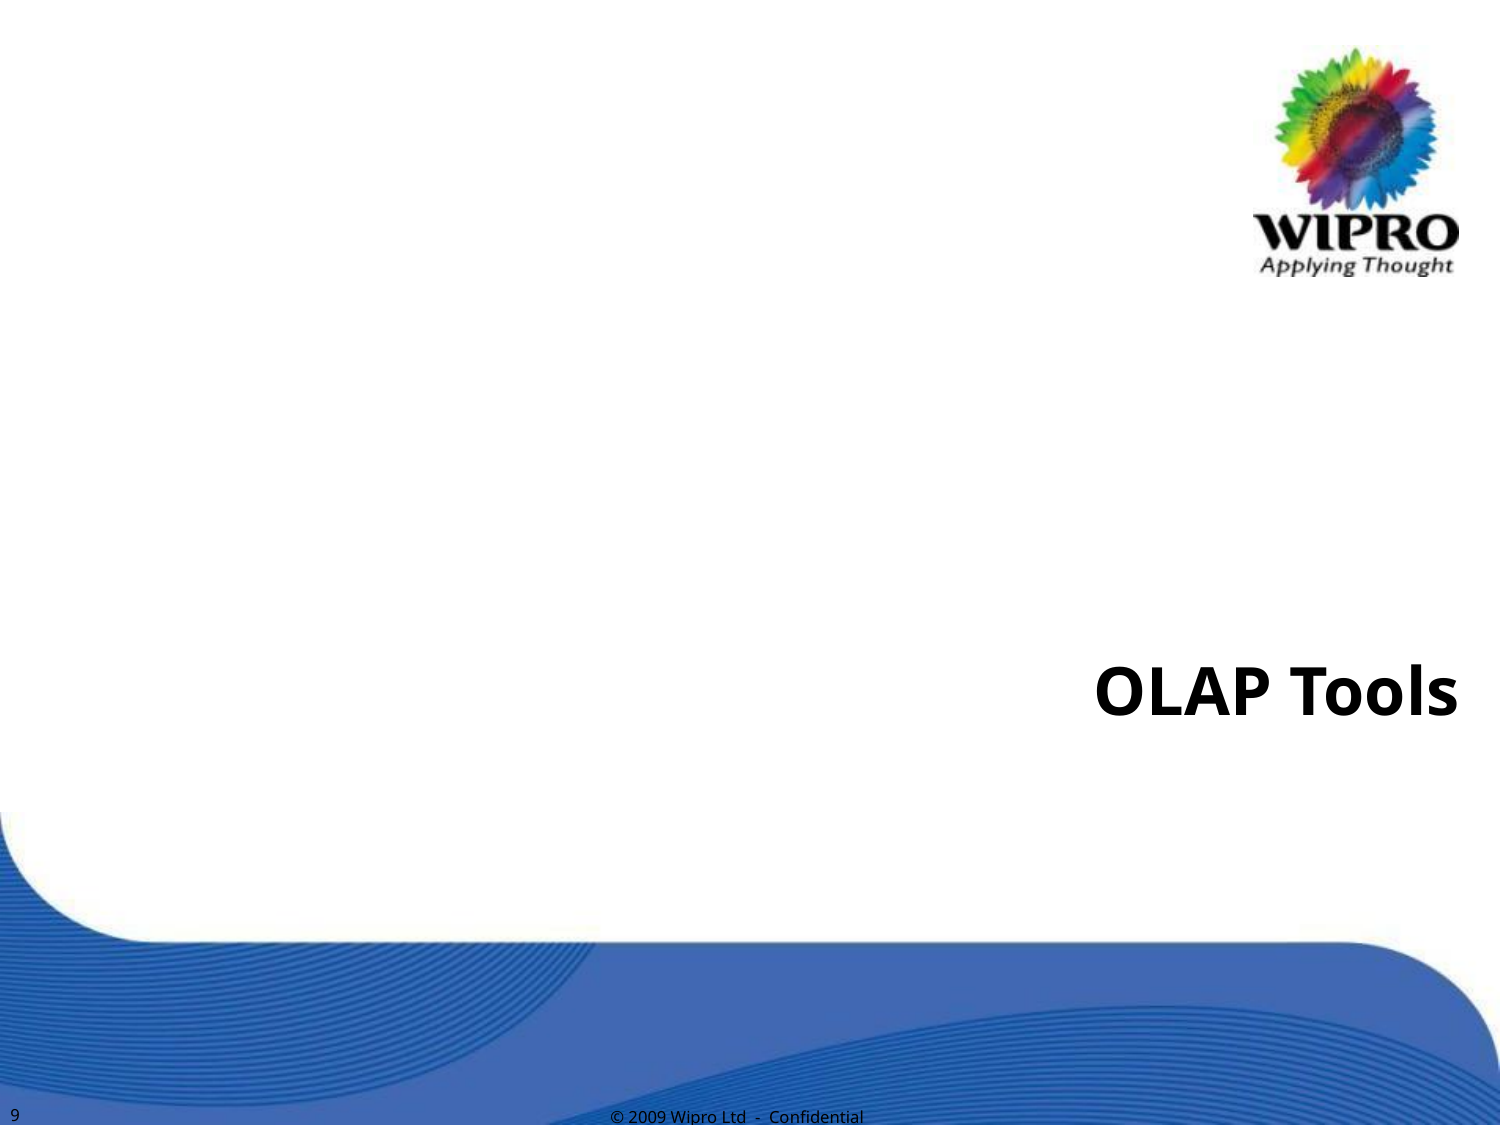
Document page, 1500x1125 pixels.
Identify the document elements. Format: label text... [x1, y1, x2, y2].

picture [0, 812, 1500, 1125]
picture [1253, 45, 1459, 277]
title OLAP Tools [200, 577, 1475, 801]
